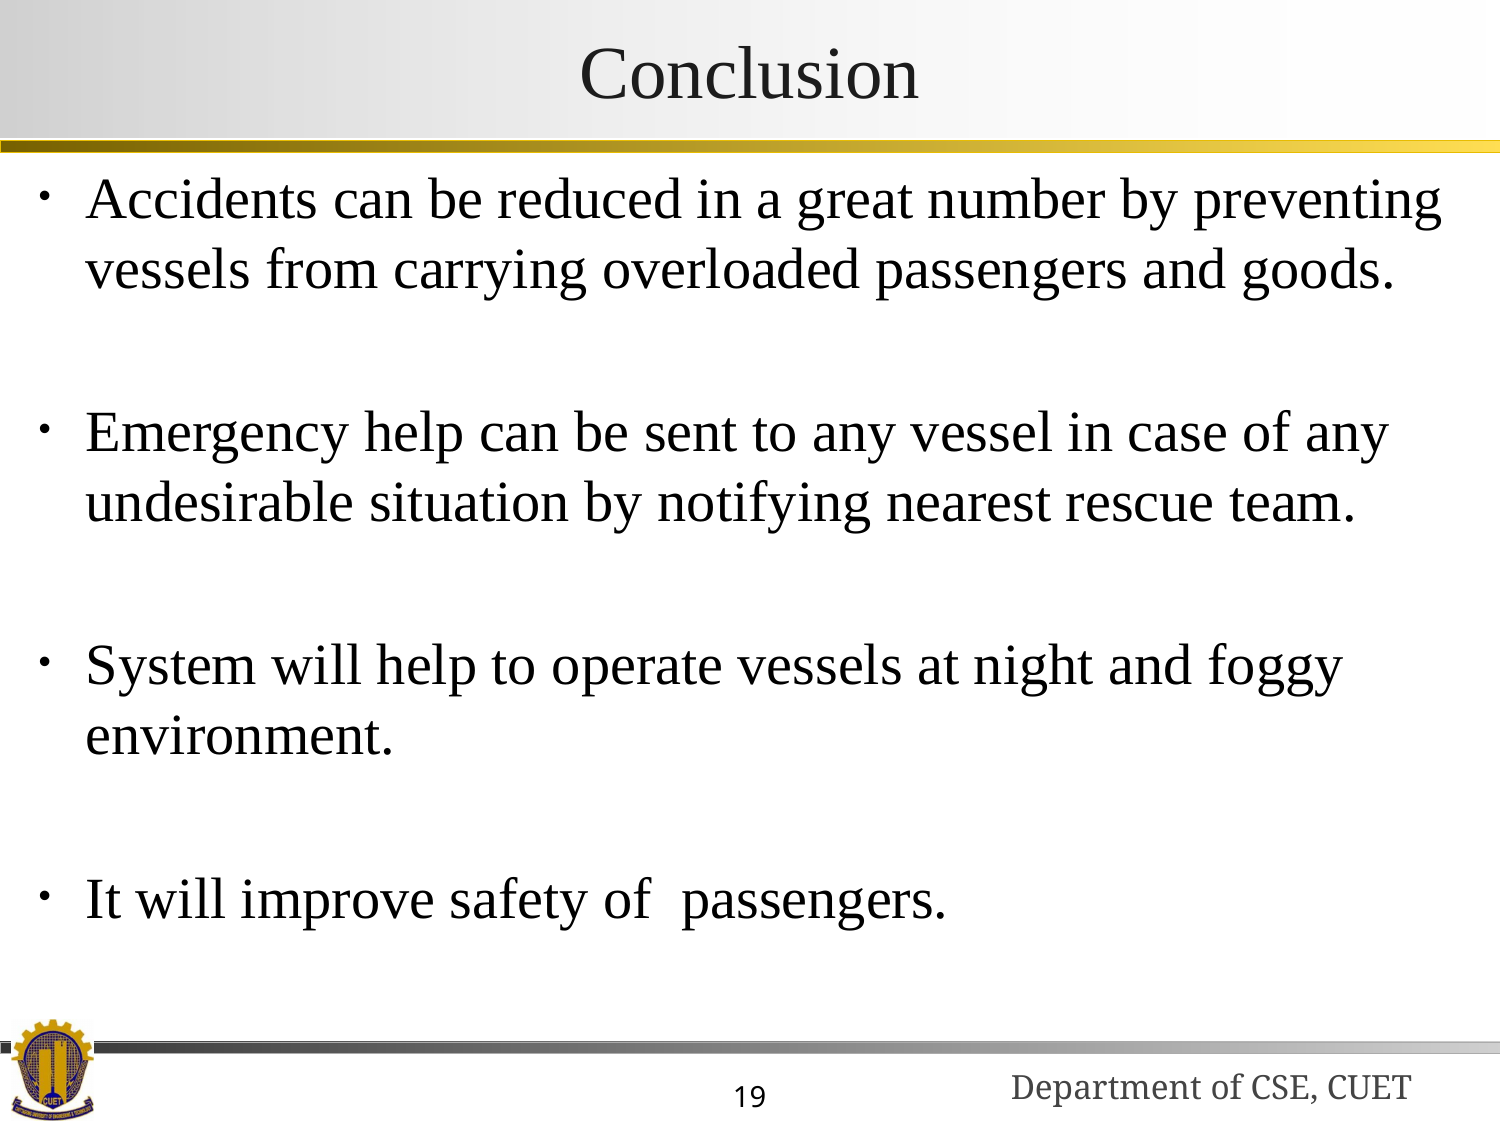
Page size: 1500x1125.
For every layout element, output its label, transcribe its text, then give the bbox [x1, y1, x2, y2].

list Accidents can be reduced in a great number by preventing vessels from carrying overloaded passengers and goods. Emergency help can be sent to any vessel in case of any undesirable situation by notifying nearest rescue team. System will help to operate vessels at night and foggy environment. It will improve safety of passengers. [23, 152, 1488, 1050]
picture [11, 1019, 94, 1121]
title Conclusion [0, 0, 1500, 138]
